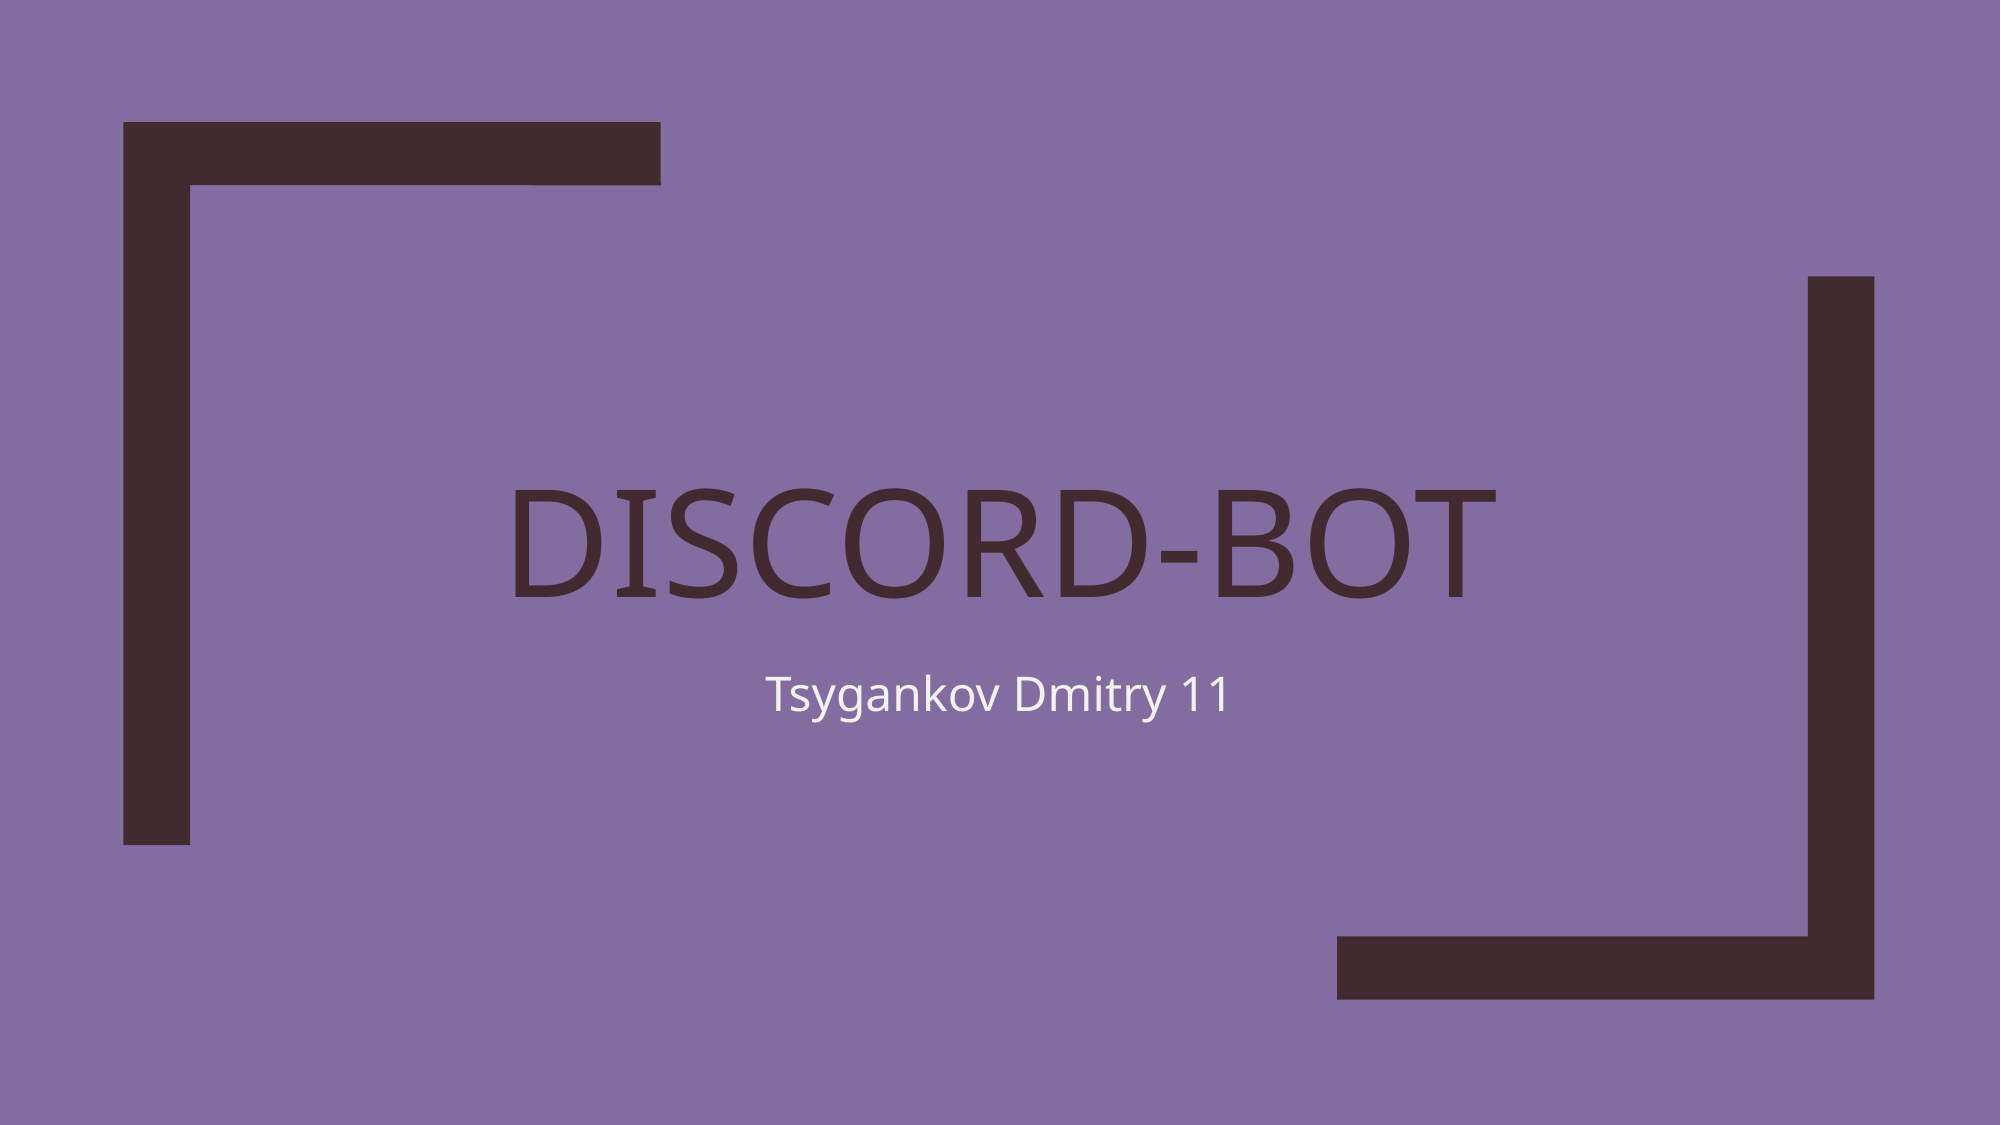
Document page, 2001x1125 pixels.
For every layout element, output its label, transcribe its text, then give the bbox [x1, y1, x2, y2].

subtitle Tsygankov Dmitry 11 [439, 649, 1561, 828]
title Discord-BOT [314, 293, 1686, 638]
